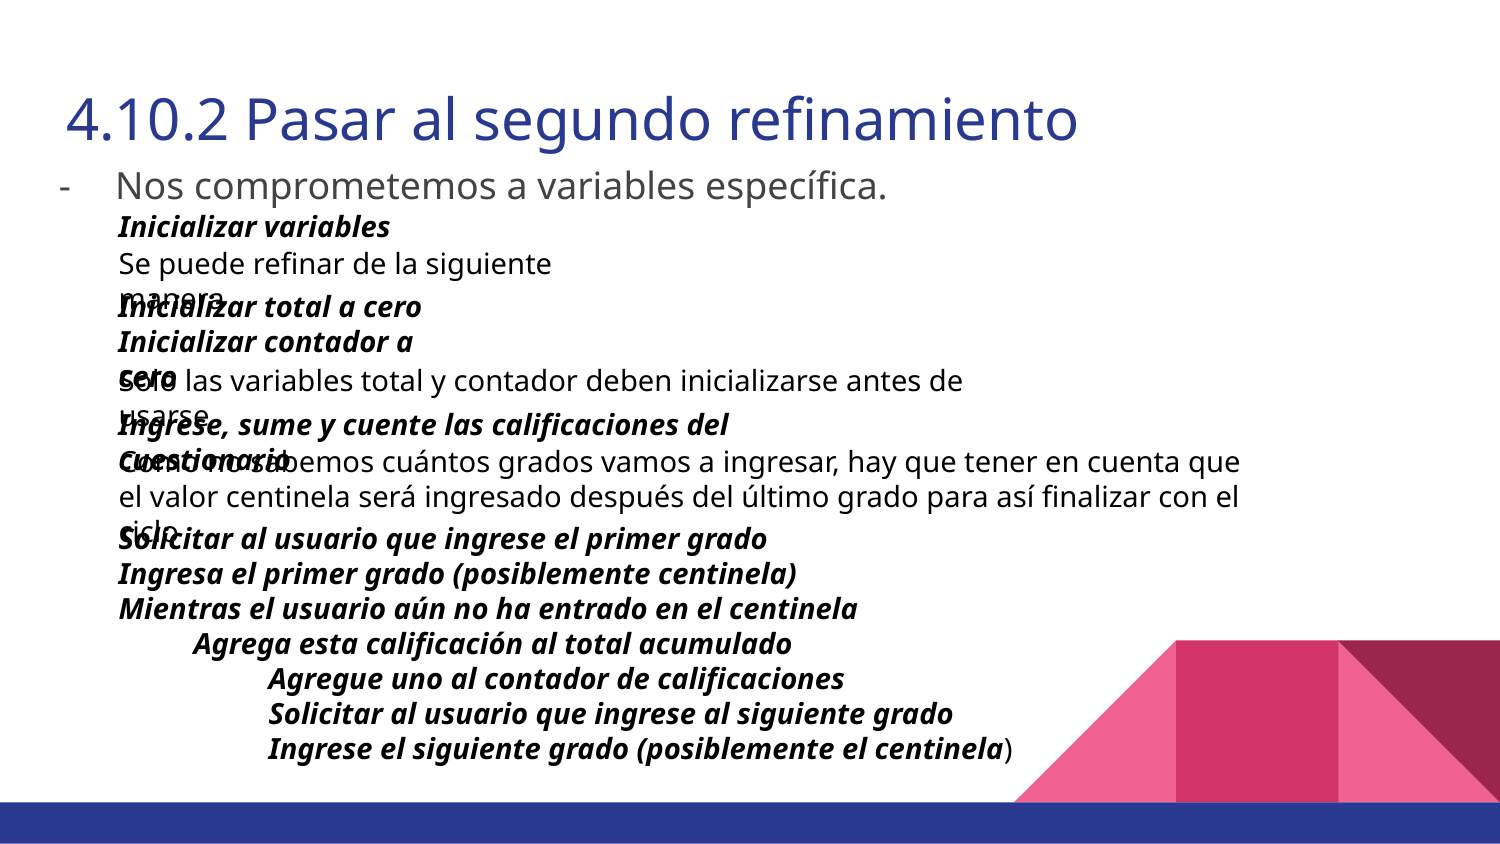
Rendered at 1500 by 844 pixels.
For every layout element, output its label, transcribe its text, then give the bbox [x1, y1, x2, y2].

list Nos comprometemos a variables específica. [25, 140, 1423, 242]
text_box Ingrese, sume y cuente las calificaciones del cuestionario [103, 391, 891, 428]
text_box Inicializar total a cero Inicializar contador a cero [103, 331, 481, 347]
text_box Solo las variables total y contador deben inicializarse antes de usarse [103, 347, 1061, 428]
text_box Solicitar al usuario que ingrese el primer grado Ingresa el primer grado (posiblemente centinela) Mientras el usuario aún no ha entrado en el centinela Agrega esta calificación al total acumulado Agregue uno al contador de calificaciones Solicitar al usuario que ingrese al siguiente grado Ingrese el siguiente grado (posiblemente el centinela) [103, 505, 1272, 781]
text_box Como no sabemos cuántos grados vamos a ingresar, hay que tener en cuenta que el valor centinela será ingresado después del último grado para así finalizar con el ciclo [103, 428, 1272, 505]
text_box Se puede refinar de la siguiente manera [103, 230, 664, 331]
text_box Inicializar variables [103, 193, 424, 230]
title 4.10.2 Pasar al segundo refinamiento [51, 67, 1449, 167]
